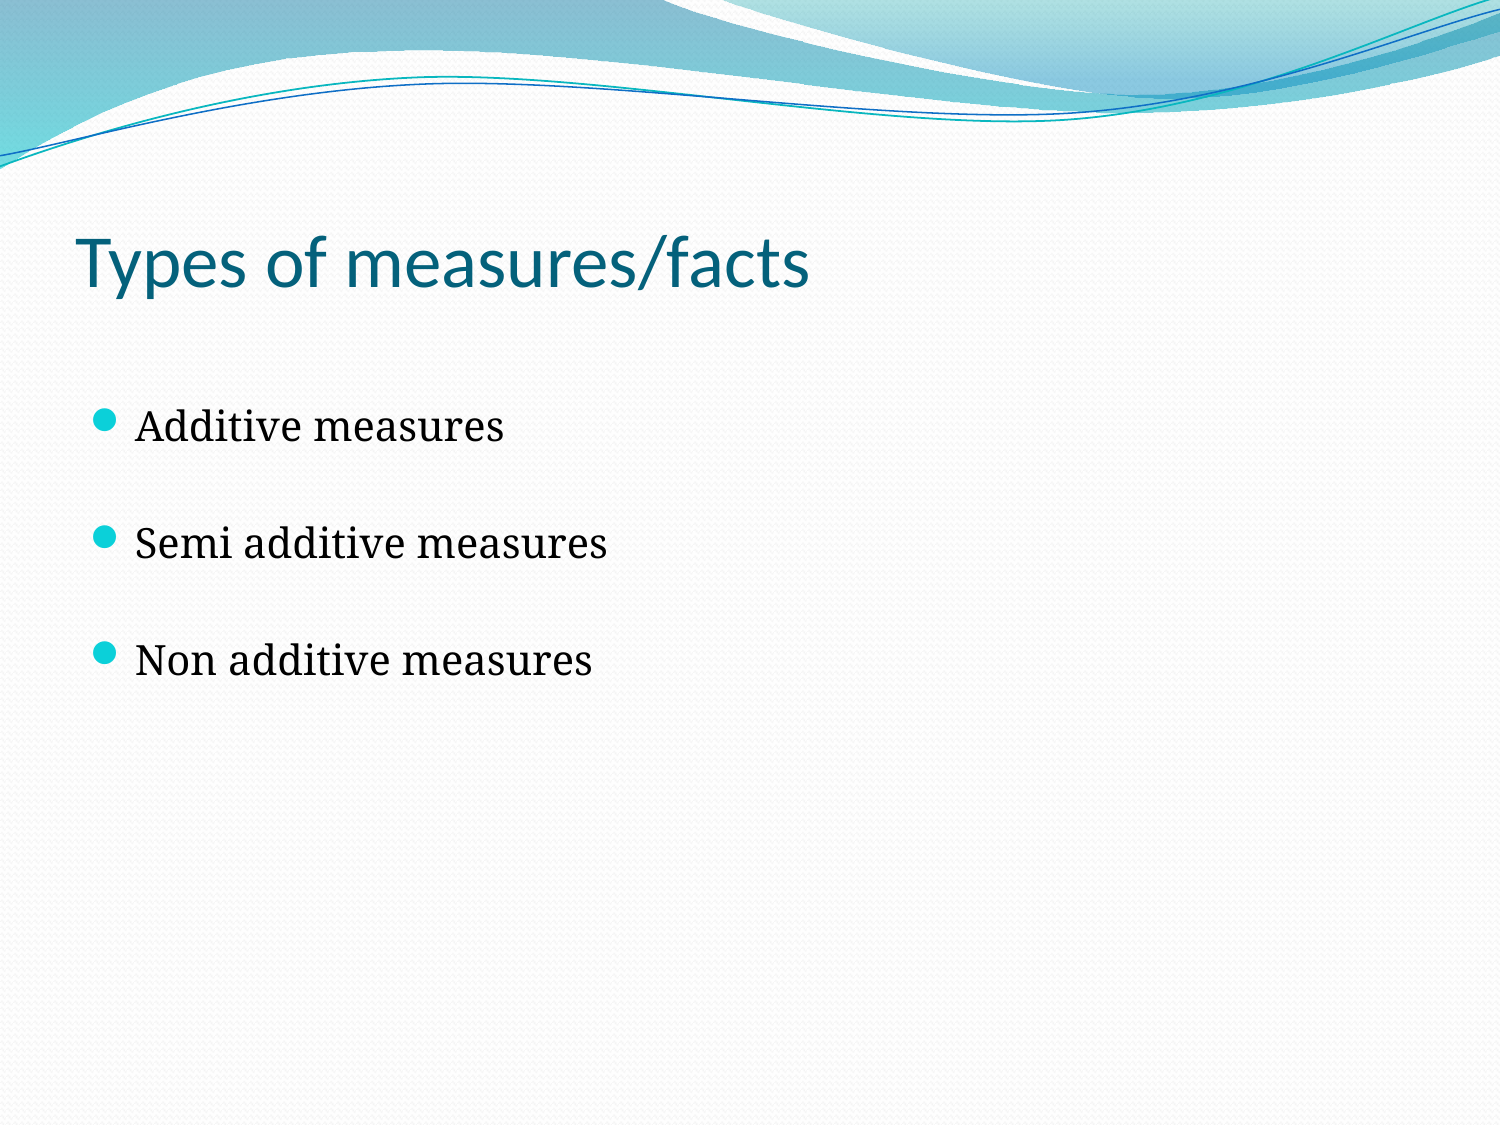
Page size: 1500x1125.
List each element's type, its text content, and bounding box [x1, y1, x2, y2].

title Types of measures/facts [75, 115, 1425, 303]
list Additive measures Semi additive measures Non additive measures [75, 392, 1425, 1113]
